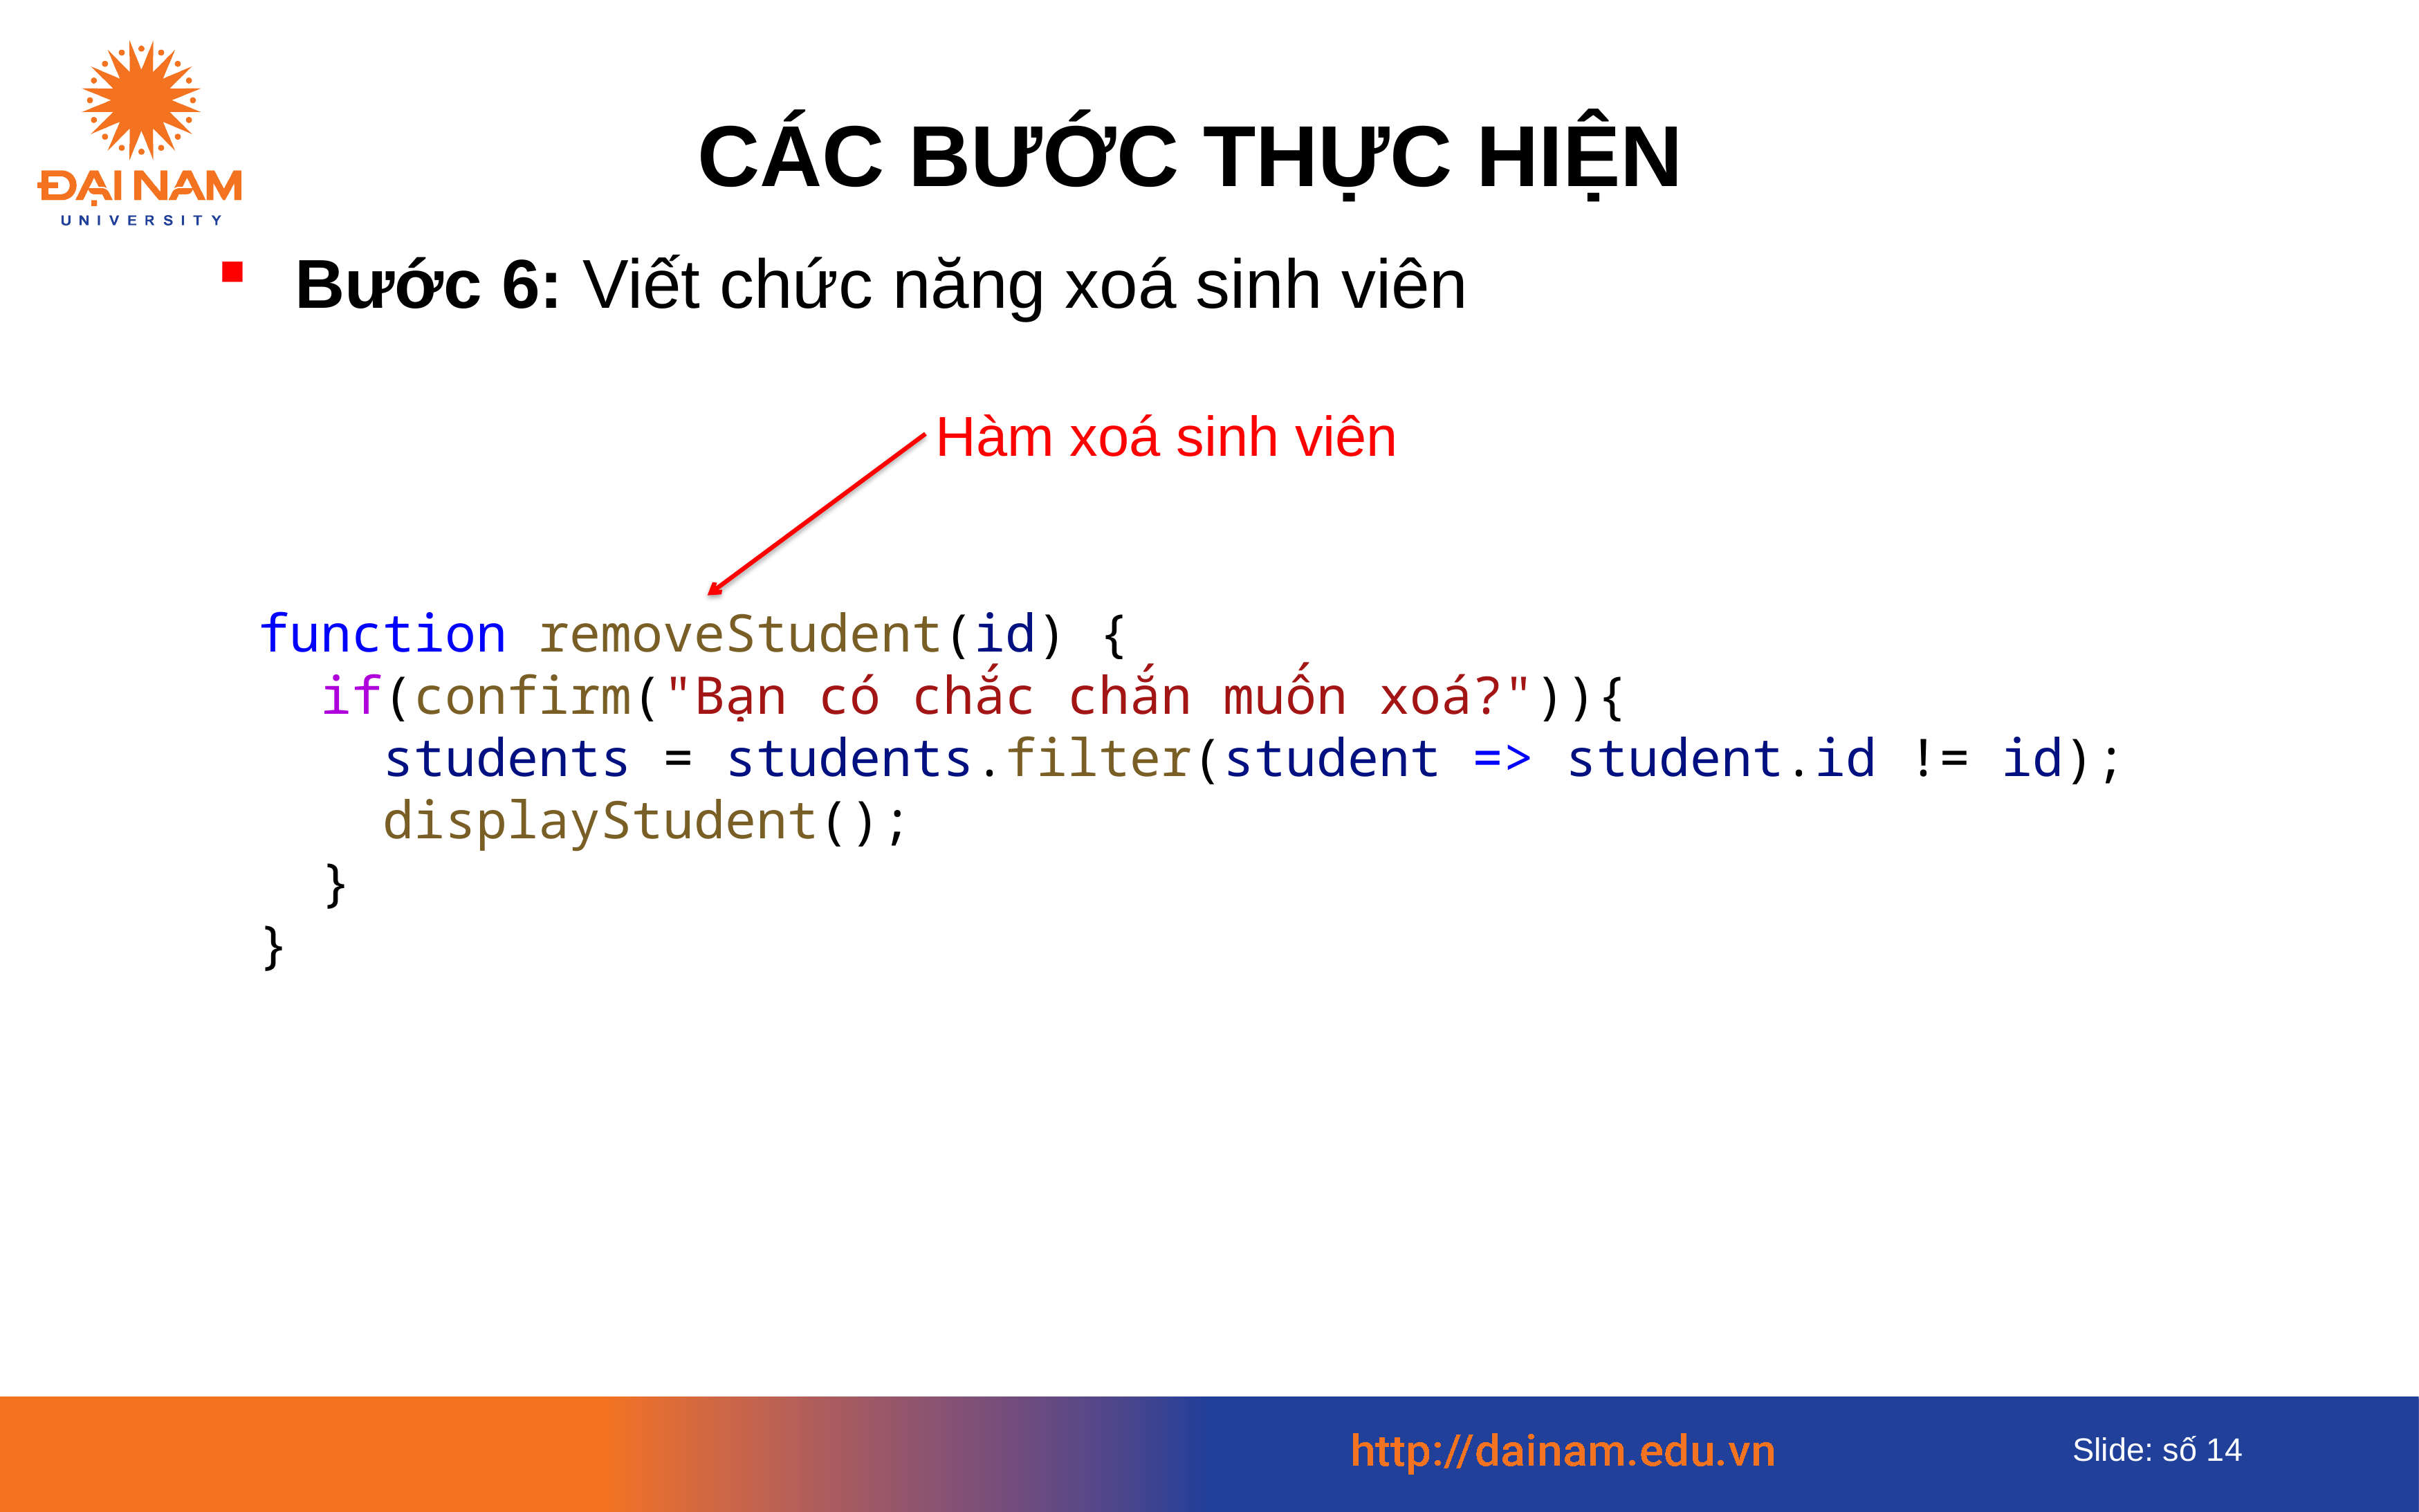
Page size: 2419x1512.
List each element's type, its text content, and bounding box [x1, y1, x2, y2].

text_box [707, 434, 923, 596]
picture [37, 40, 241, 225]
text_box Hàm xoá sinh viên [925, 395, 1409, 473]
text_box CÁC BƯỚC THỰC HIỆN [575, 43, 1844, 192]
picture [0, 1396, 2419, 1512]
text_box function removeStudent(id) { if(confirm("Bạn có chắc chắn muốn xoá?")){ students = students.filter(student => student.id != id); displayStudent(); } } [123, 595, 2211, 979]
text_box Bước 6: Viết chức năng xoá sinh viên [207, 192, 2214, 327]
